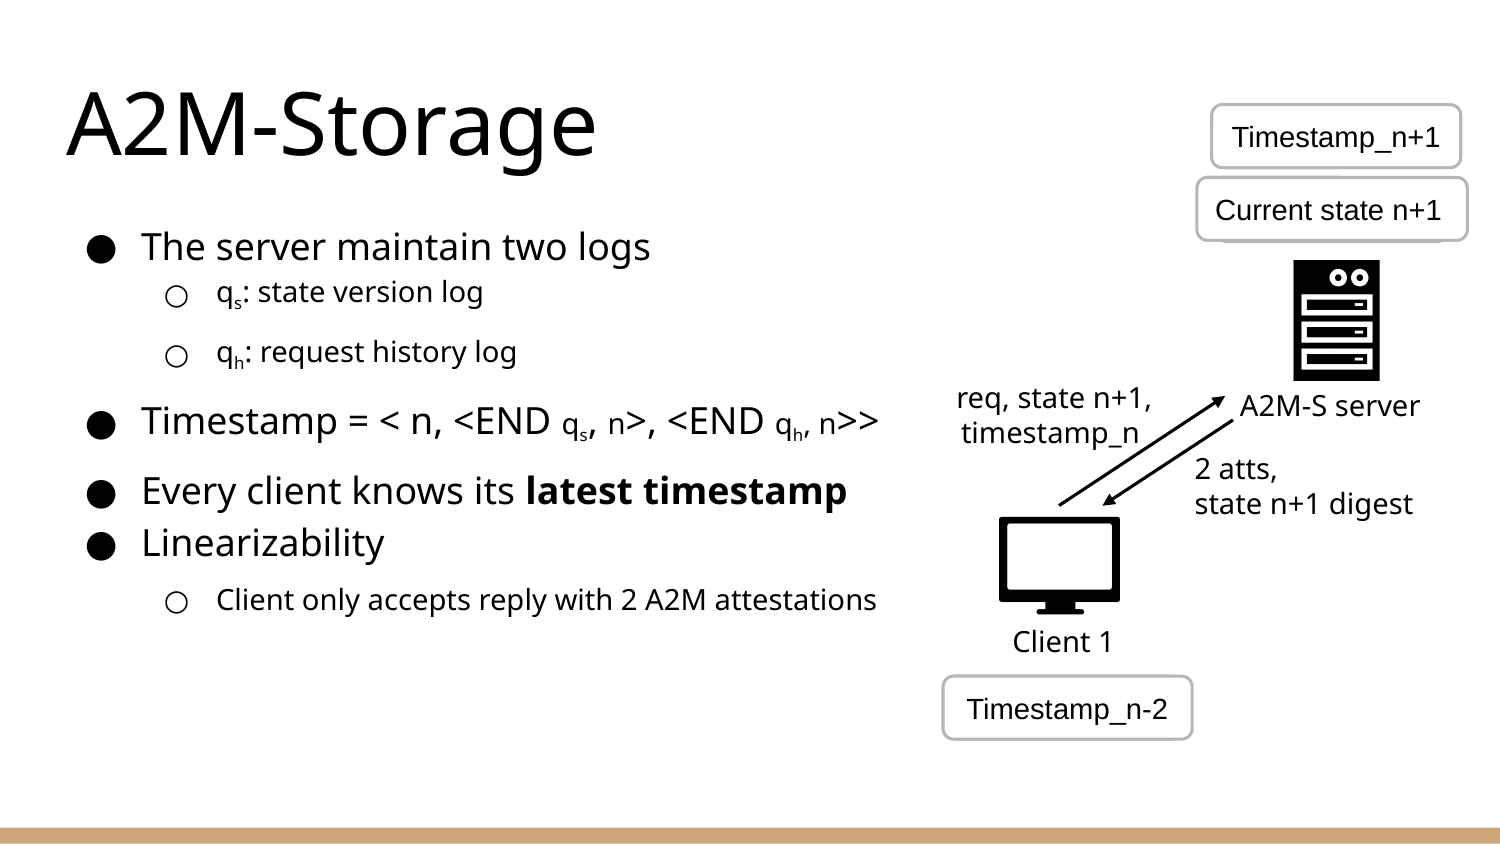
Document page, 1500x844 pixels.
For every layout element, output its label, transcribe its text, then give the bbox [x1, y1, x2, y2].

title A2M-Storage [51, 51, 1449, 189]
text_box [1102, 419, 1429, 528]
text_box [930, 364, 1226, 506]
text_box Timestamp_n-2 [942, 676, 1193, 740]
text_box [996, 514, 1152, 644]
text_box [1224, 260, 1448, 421]
list The server maintain two logs qs: state version log qh: request history log Timestamp = < n, <END qs, n>, <END qh, n>> Every client knows its latest timestamp Linearizability Client only accepts reply with 2 A2M attestations [51, 200, 902, 634]
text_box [1196, 104, 1468, 241]
